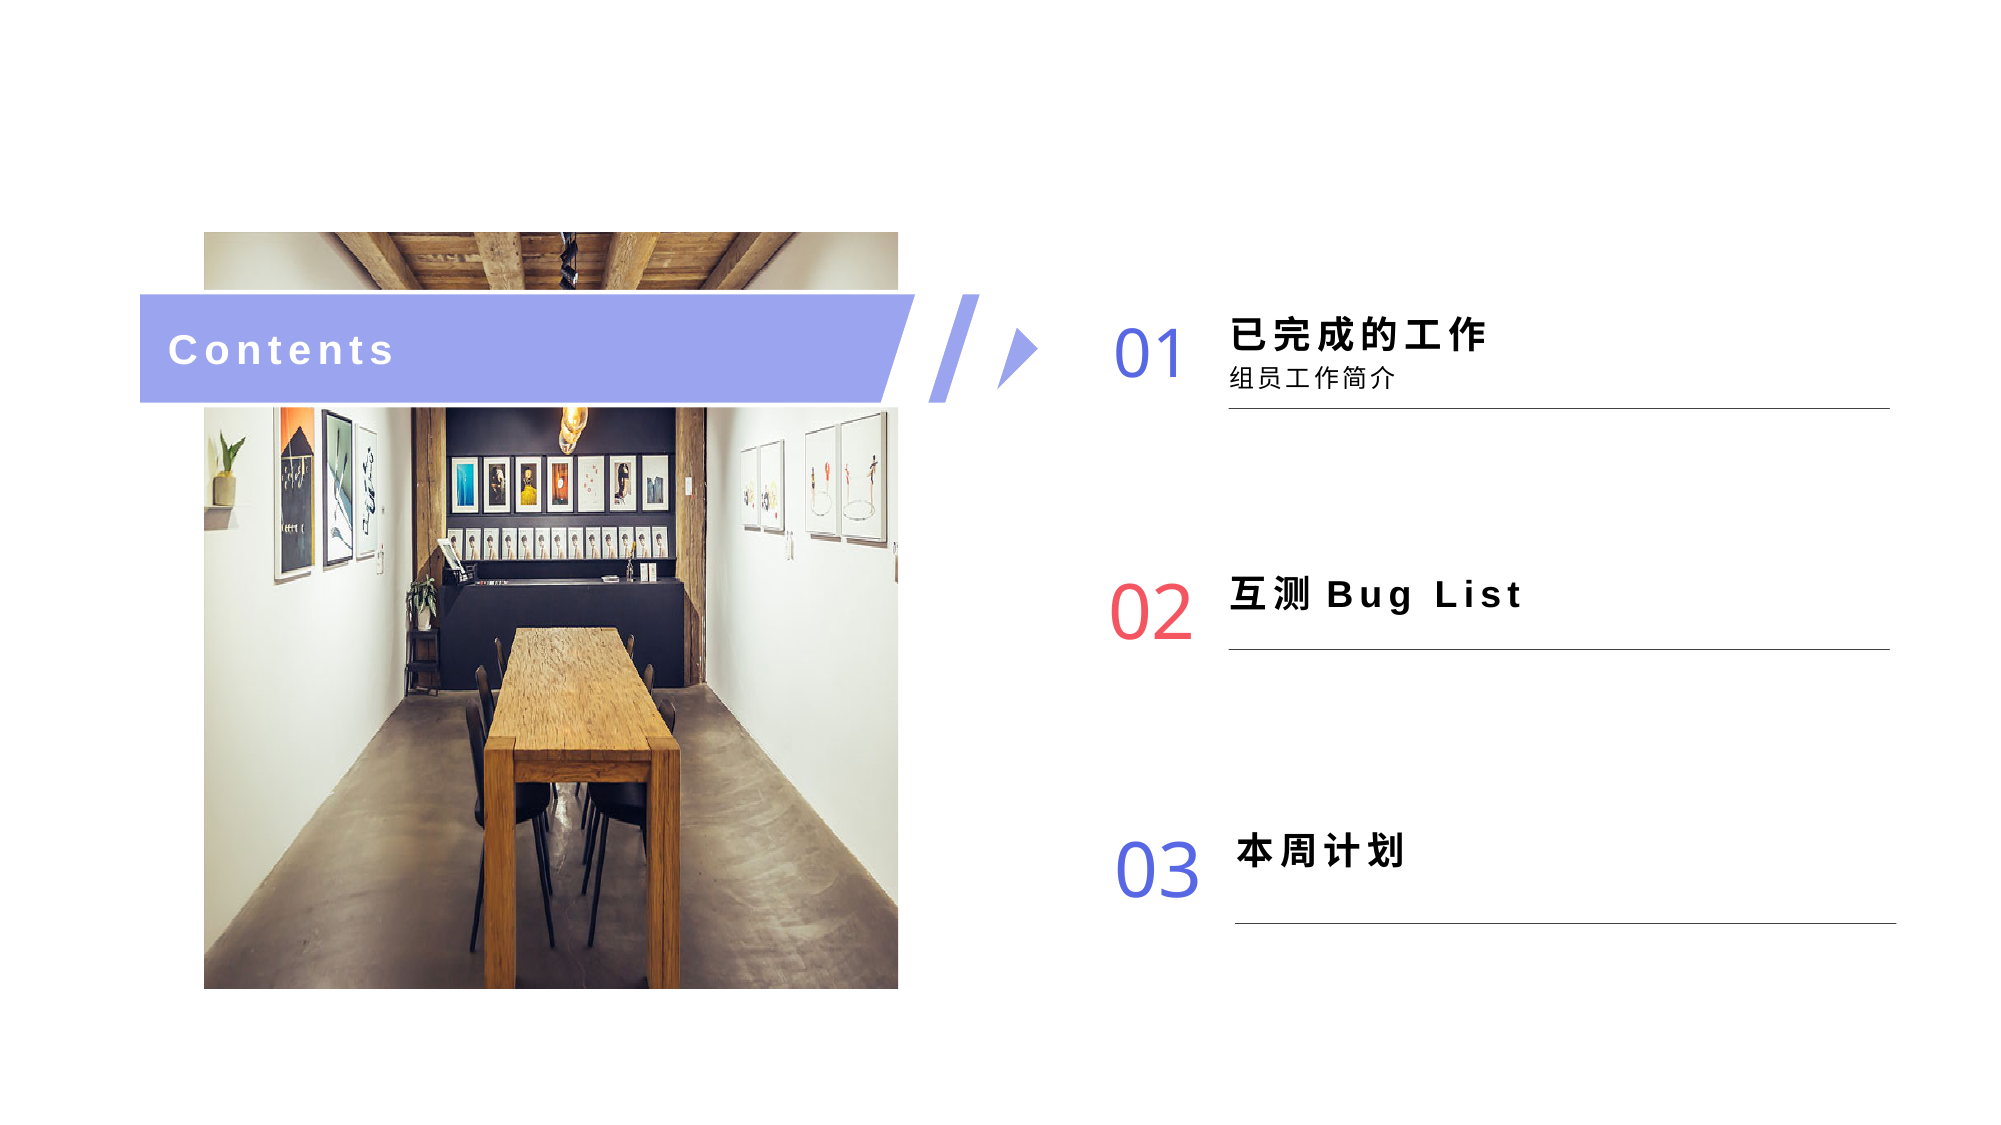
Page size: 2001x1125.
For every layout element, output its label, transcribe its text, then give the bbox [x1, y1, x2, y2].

text_box 02 [1093, 551, 1211, 668]
text_box 已完成的工作 [1214, 292, 1893, 356]
text_box [203, 232, 899, 292]
text_box [944, 290, 1029, 405]
text_box 组员工作简介 [1214, 356, 1893, 409]
text_box 本周计划 [1221, 808, 1899, 872]
text_box [137, 292, 985, 406]
text_box [996, 325, 1042, 394]
text_box 01 [1098, 292, 1206, 409]
text_box 互测Bug List [1214, 551, 1893, 615]
text_box [203, 406, 899, 989]
text_box Contents [140, 315, 420, 381]
text_box [879, 290, 964, 405]
text_box 03 [1098, 808, 1219, 925]
